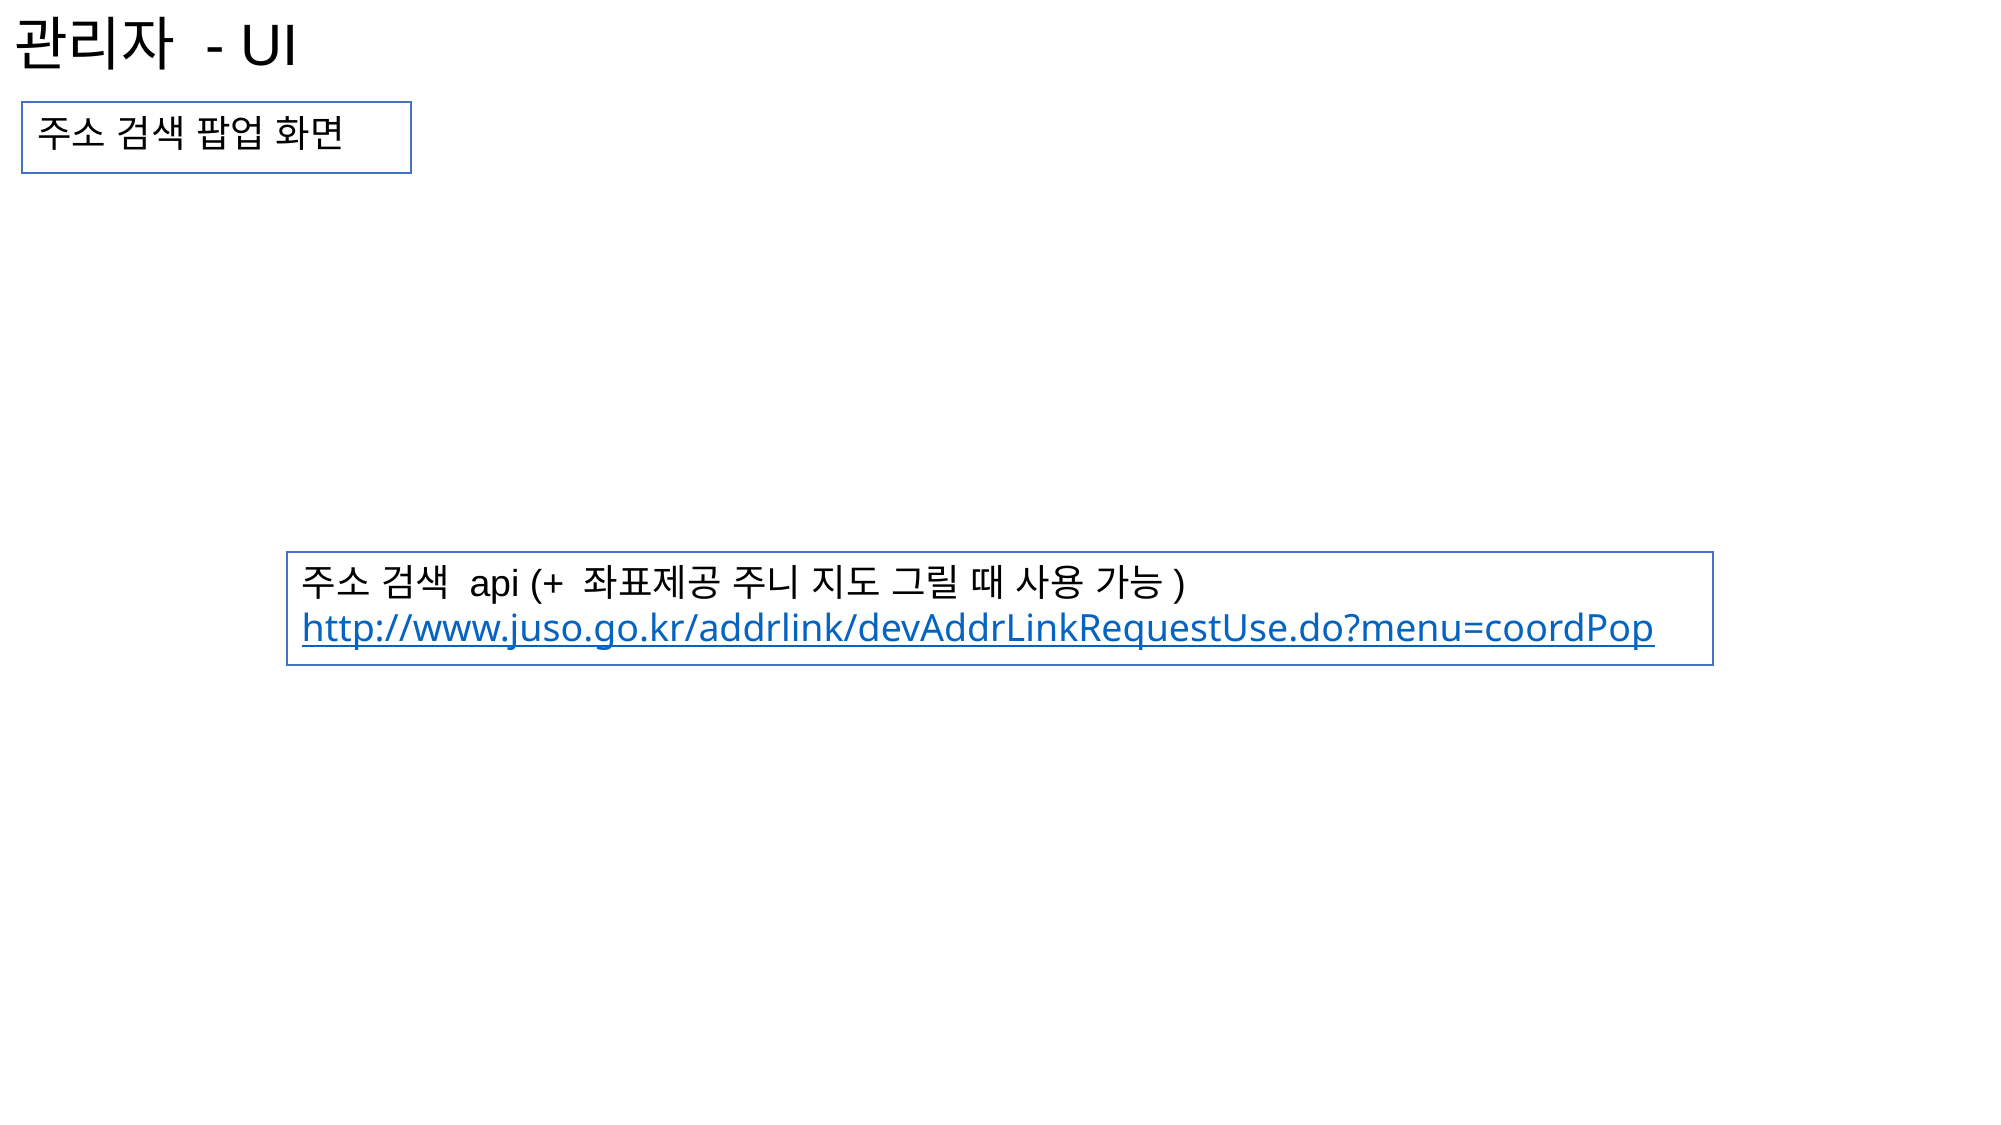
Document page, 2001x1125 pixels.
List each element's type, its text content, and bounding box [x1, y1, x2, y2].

text_box 주소 검색 팝업 화면 [21, 101, 412, 174]
text_box 관리자 - UI [0, 0, 450, 85]
text_box 주소 검색 api (+ 좌표제공 주니 지도 그릴 때 사용 가능) http://www.juso.go.kr/addrlink/devAddrLinkRequestUse.do?menu=coordPop [286, 551, 1714, 666]
